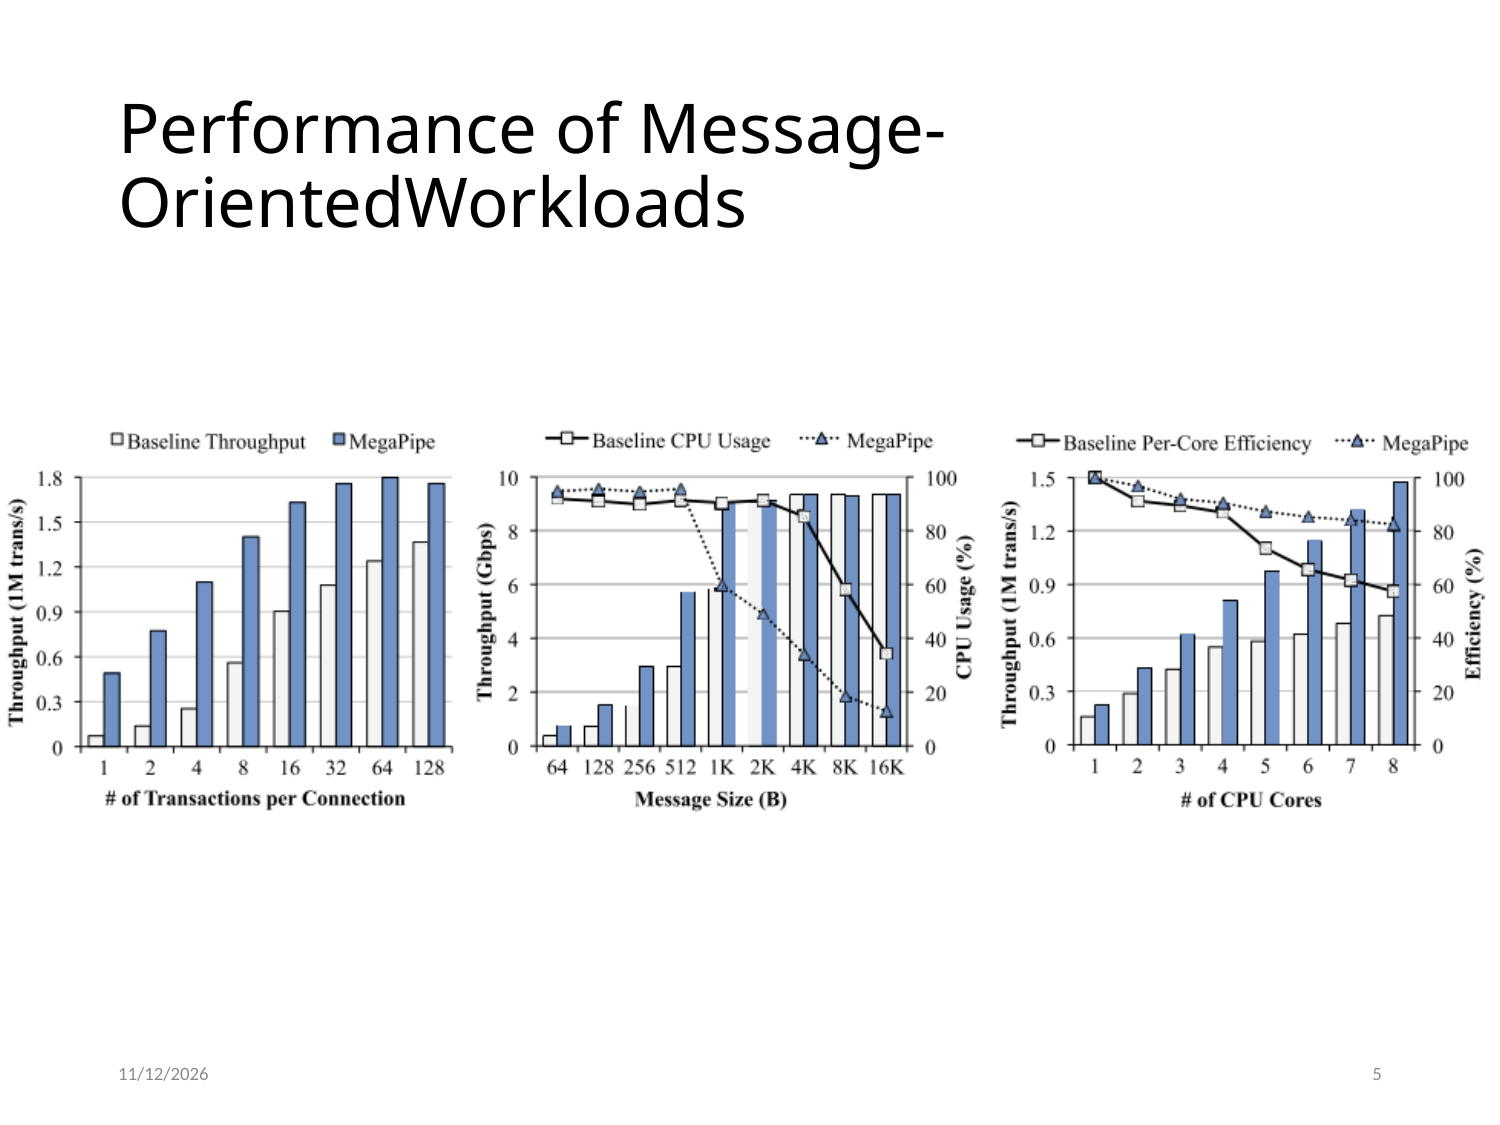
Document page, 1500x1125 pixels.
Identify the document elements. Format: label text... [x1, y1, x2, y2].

title Performance of Message-OrientedWorkloads [103, 59, 1397, 278]
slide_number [103, 1042, 441, 1103]
picture [0, 414, 1496, 815]
slide_number 5 [1059, 1042, 1397, 1103]
